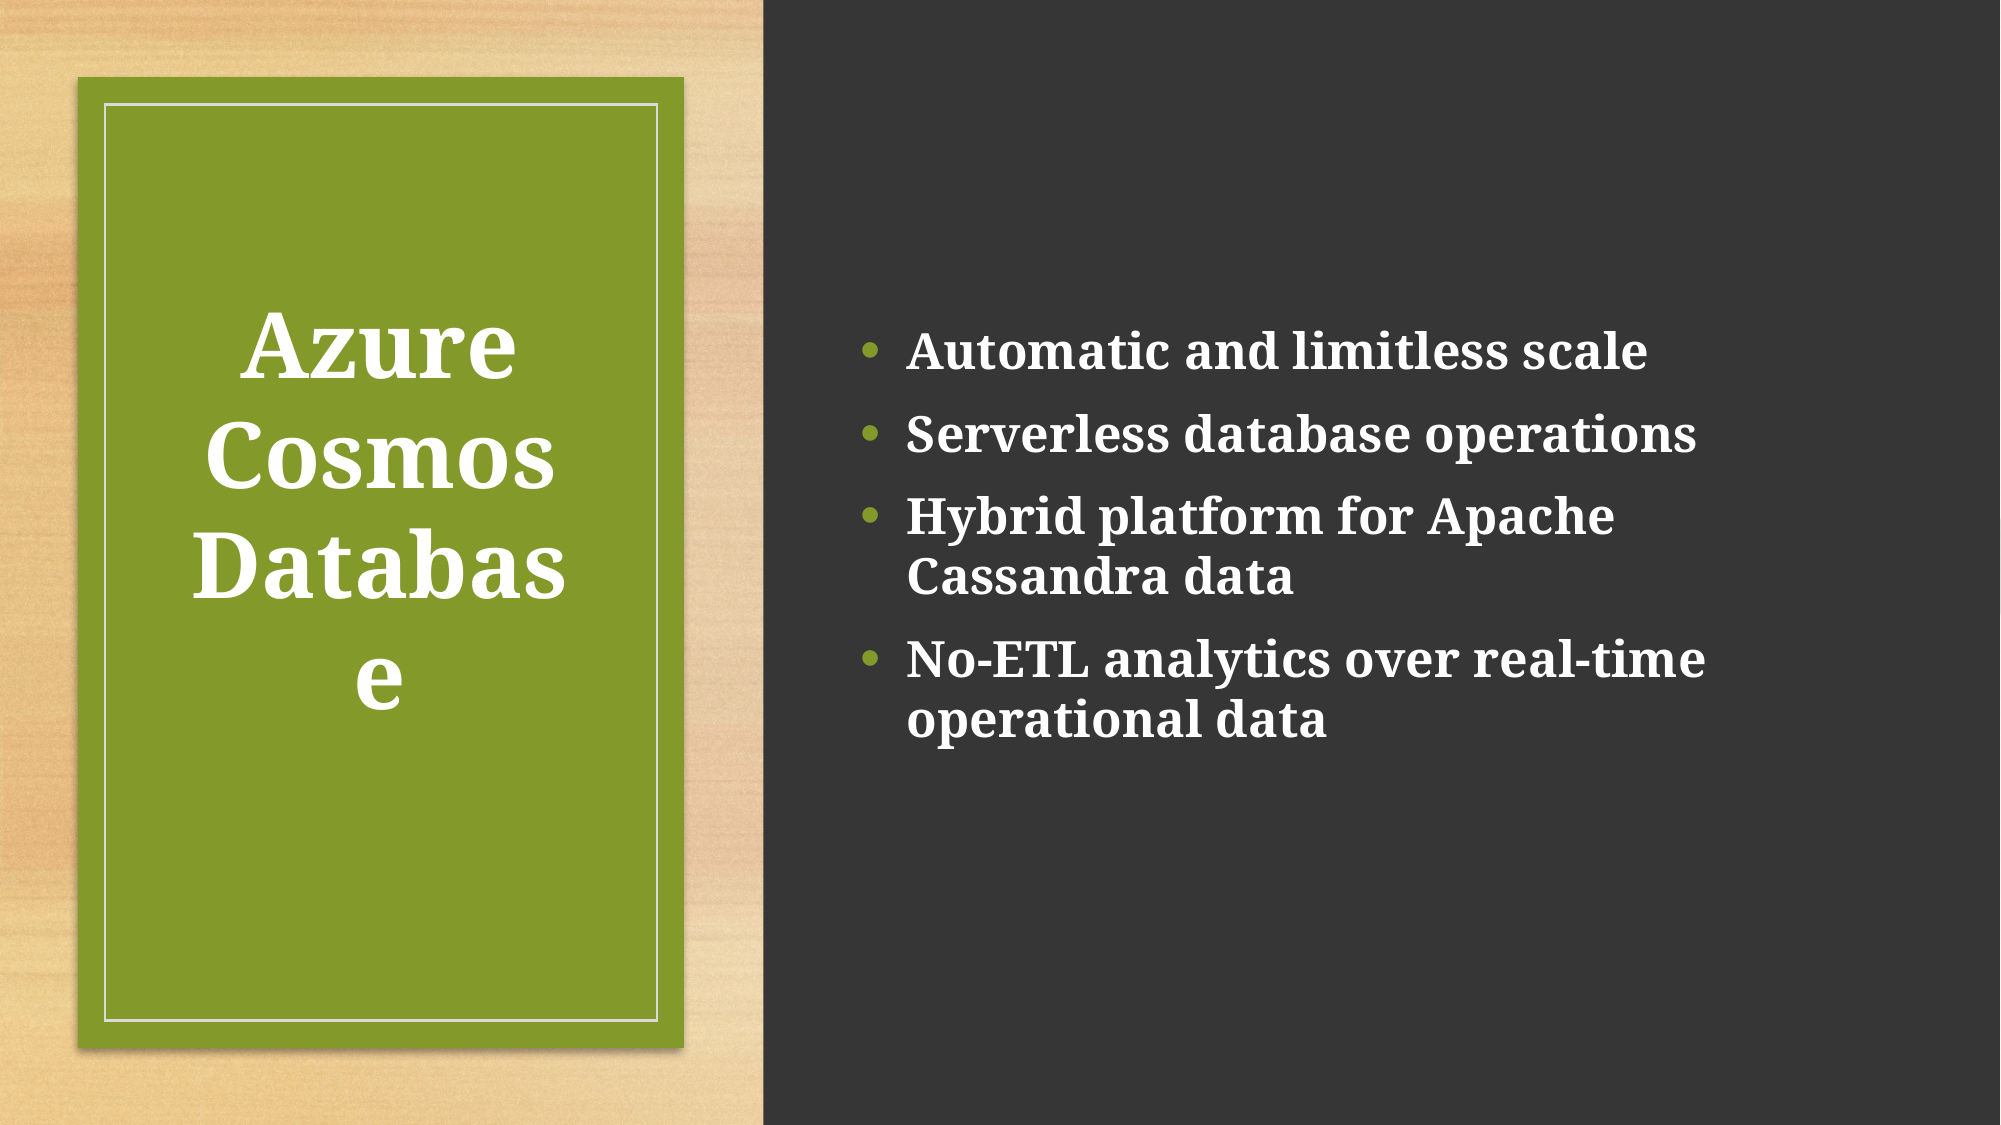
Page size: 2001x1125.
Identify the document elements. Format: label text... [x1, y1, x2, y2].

text_box [0, 0, 762, 1125]
title Azure Cosmos Database [156, 156, 605, 968]
list Automatic and limitless scale Serverless database operations Hybrid platform for Apache Cassandra data No-ETL analytics over real-time operational data [844, 77, 1822, 1073]
text_box [77, 76, 685, 1049]
text_box [762, 0, 2000, 1125]
text_box [104, 103, 658, 1021]
